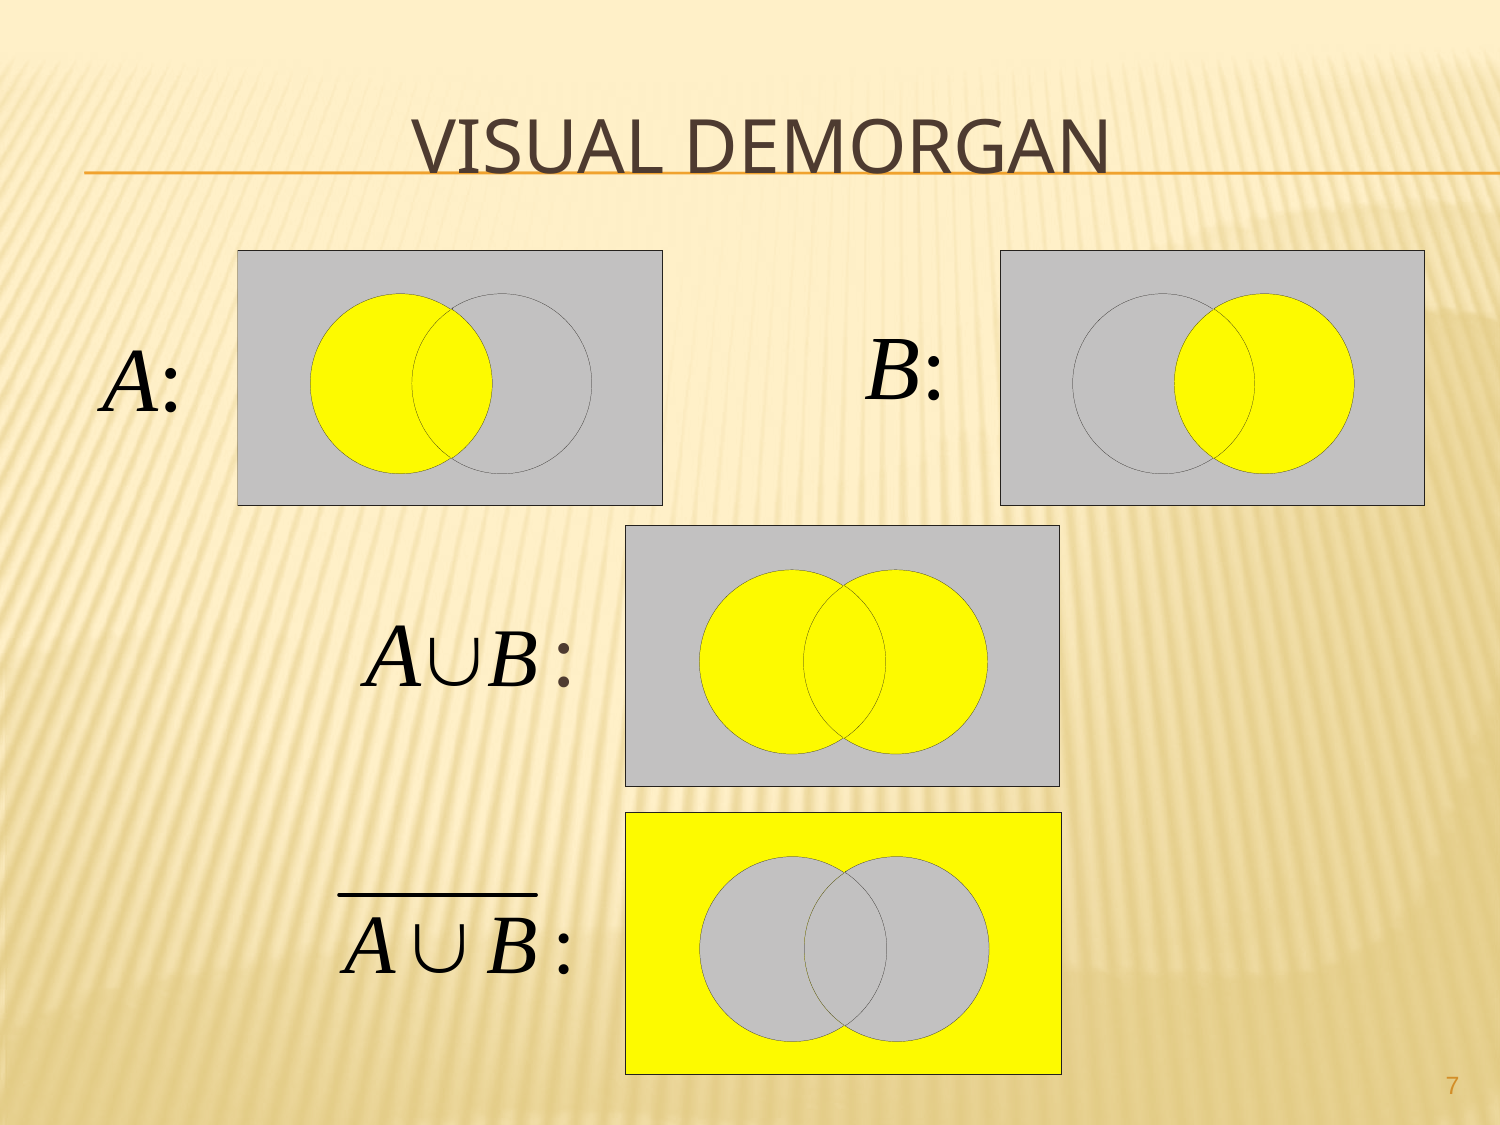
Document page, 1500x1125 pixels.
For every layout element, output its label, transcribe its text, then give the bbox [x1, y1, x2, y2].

text_box A: [87, 312, 199, 438]
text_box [324, 874, 585, 995]
text_box B: [850, 300, 962, 425]
title Visual DeMorgan [50, 75, 1475, 213]
picture [624, 821, 1088, 1110]
slide_number 7 [1350, 1061, 1475, 1103]
picture [237, 249, 1451, 822]
text_box AB : [350, 587, 592, 713]
